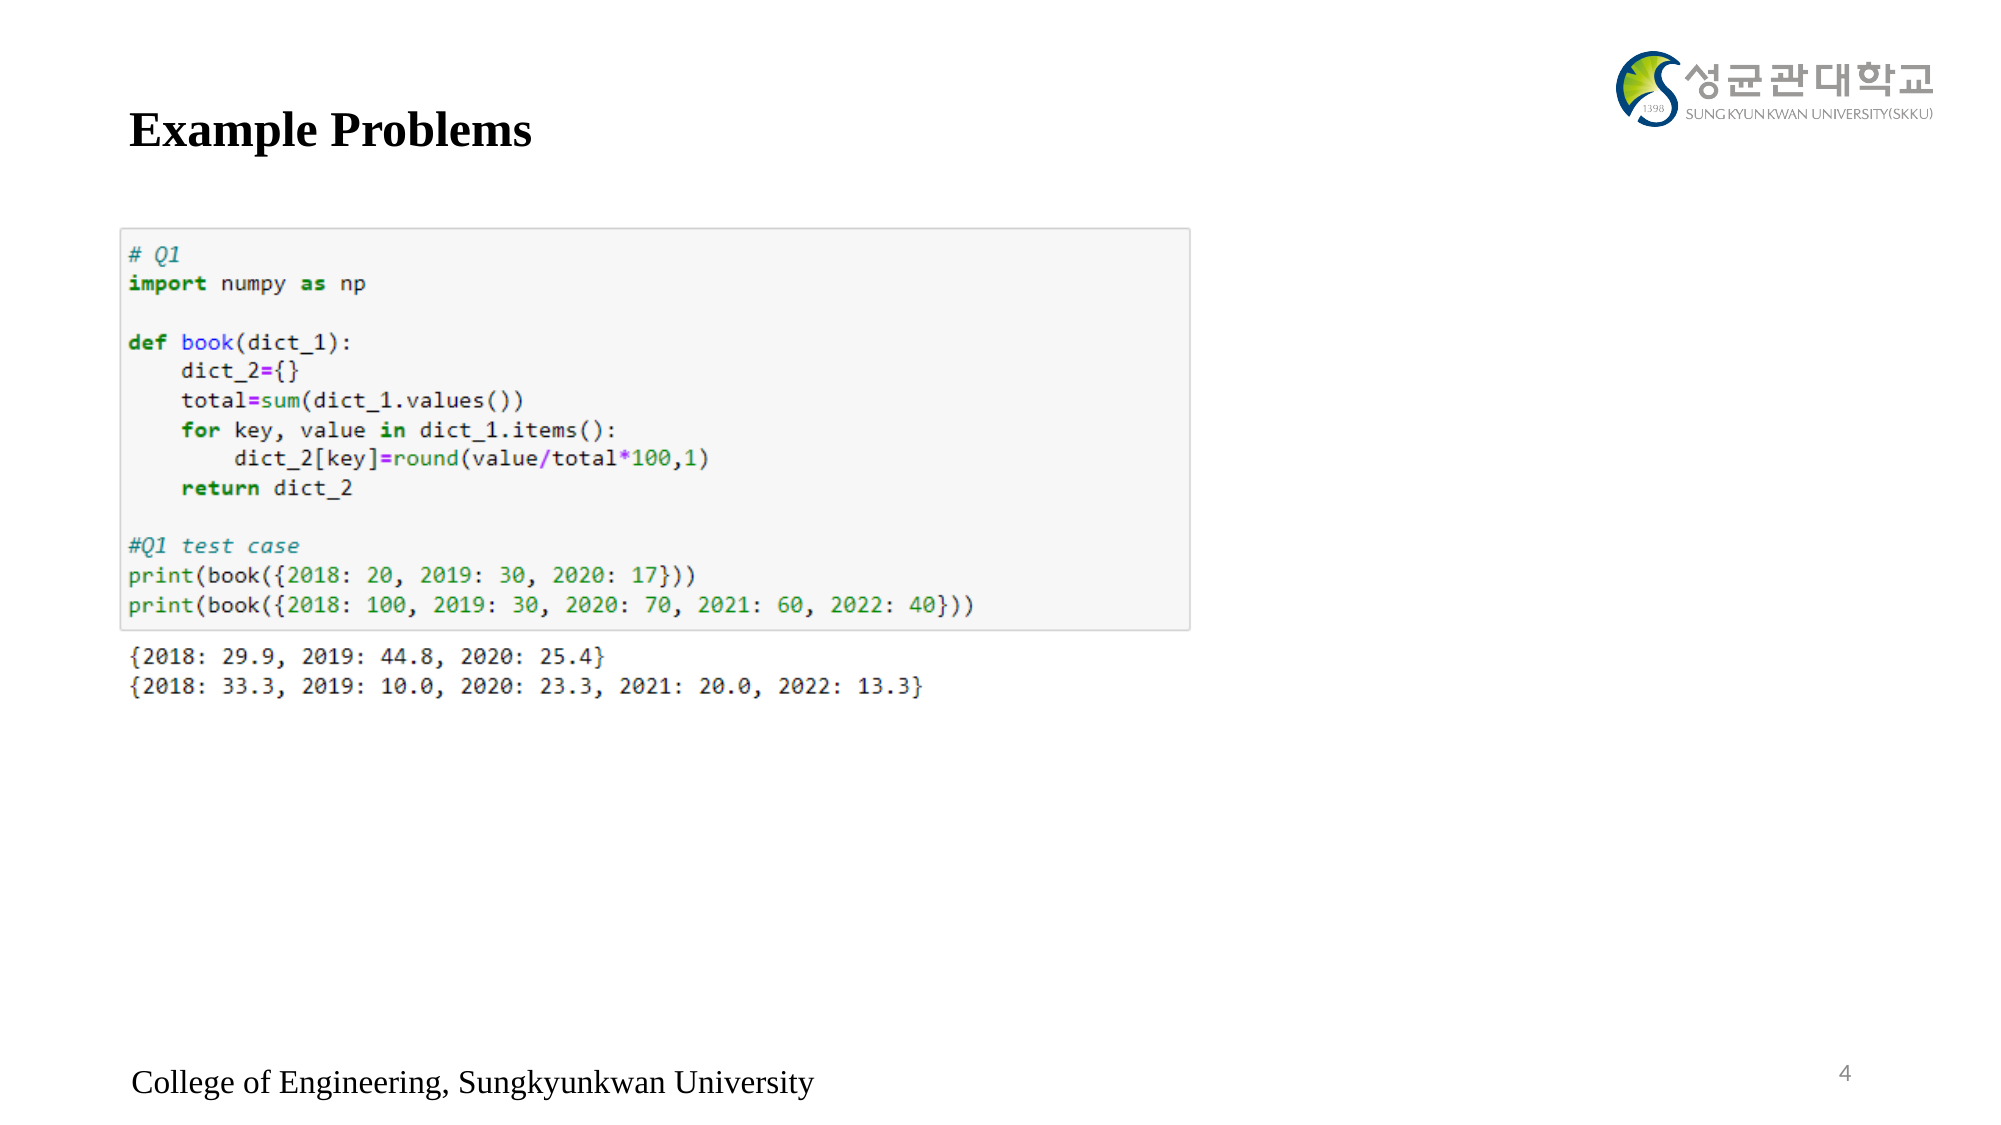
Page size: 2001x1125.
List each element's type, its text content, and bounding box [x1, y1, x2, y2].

picture [1616, 51, 1933, 127]
slide_number 4 [1416, 1042, 1867, 1102]
text_box Example Problems [114, 88, 548, 164]
picture [112, 217, 1202, 708]
text_box College of Engineering, Sungkyunkwan University [116, 1053, 831, 1108]
